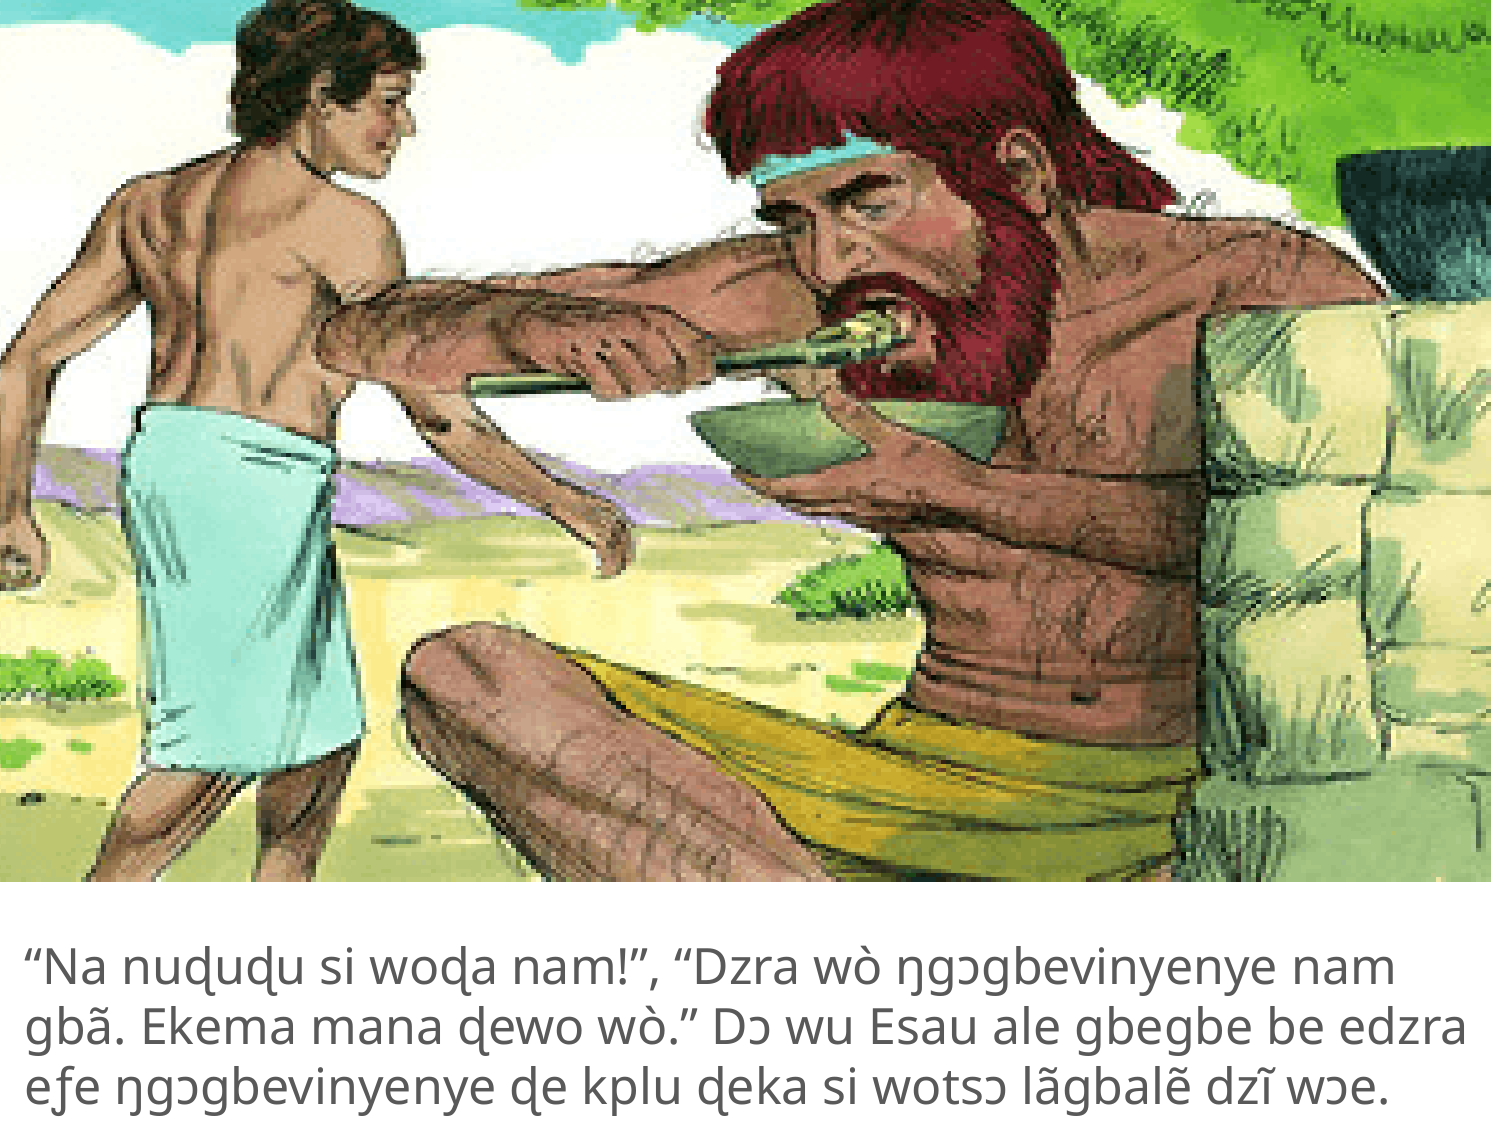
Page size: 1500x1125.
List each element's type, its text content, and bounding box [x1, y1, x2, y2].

text_box “Na nuɖuɖu si woɖa nam!”, “Dzra wò ŋgɔgbevinyenye nam gbã. Ekema mana ɖewo wò.” Dɔ wu Esau ale gbegbe be edzra eƒe ŋgɔgbevinyenye ɖe kplu ɖeka si wotsɔ lãgbalẽ dzĩ wɔe. [9, 927, 1495, 1123]
picture [0, 0, 1491, 882]
